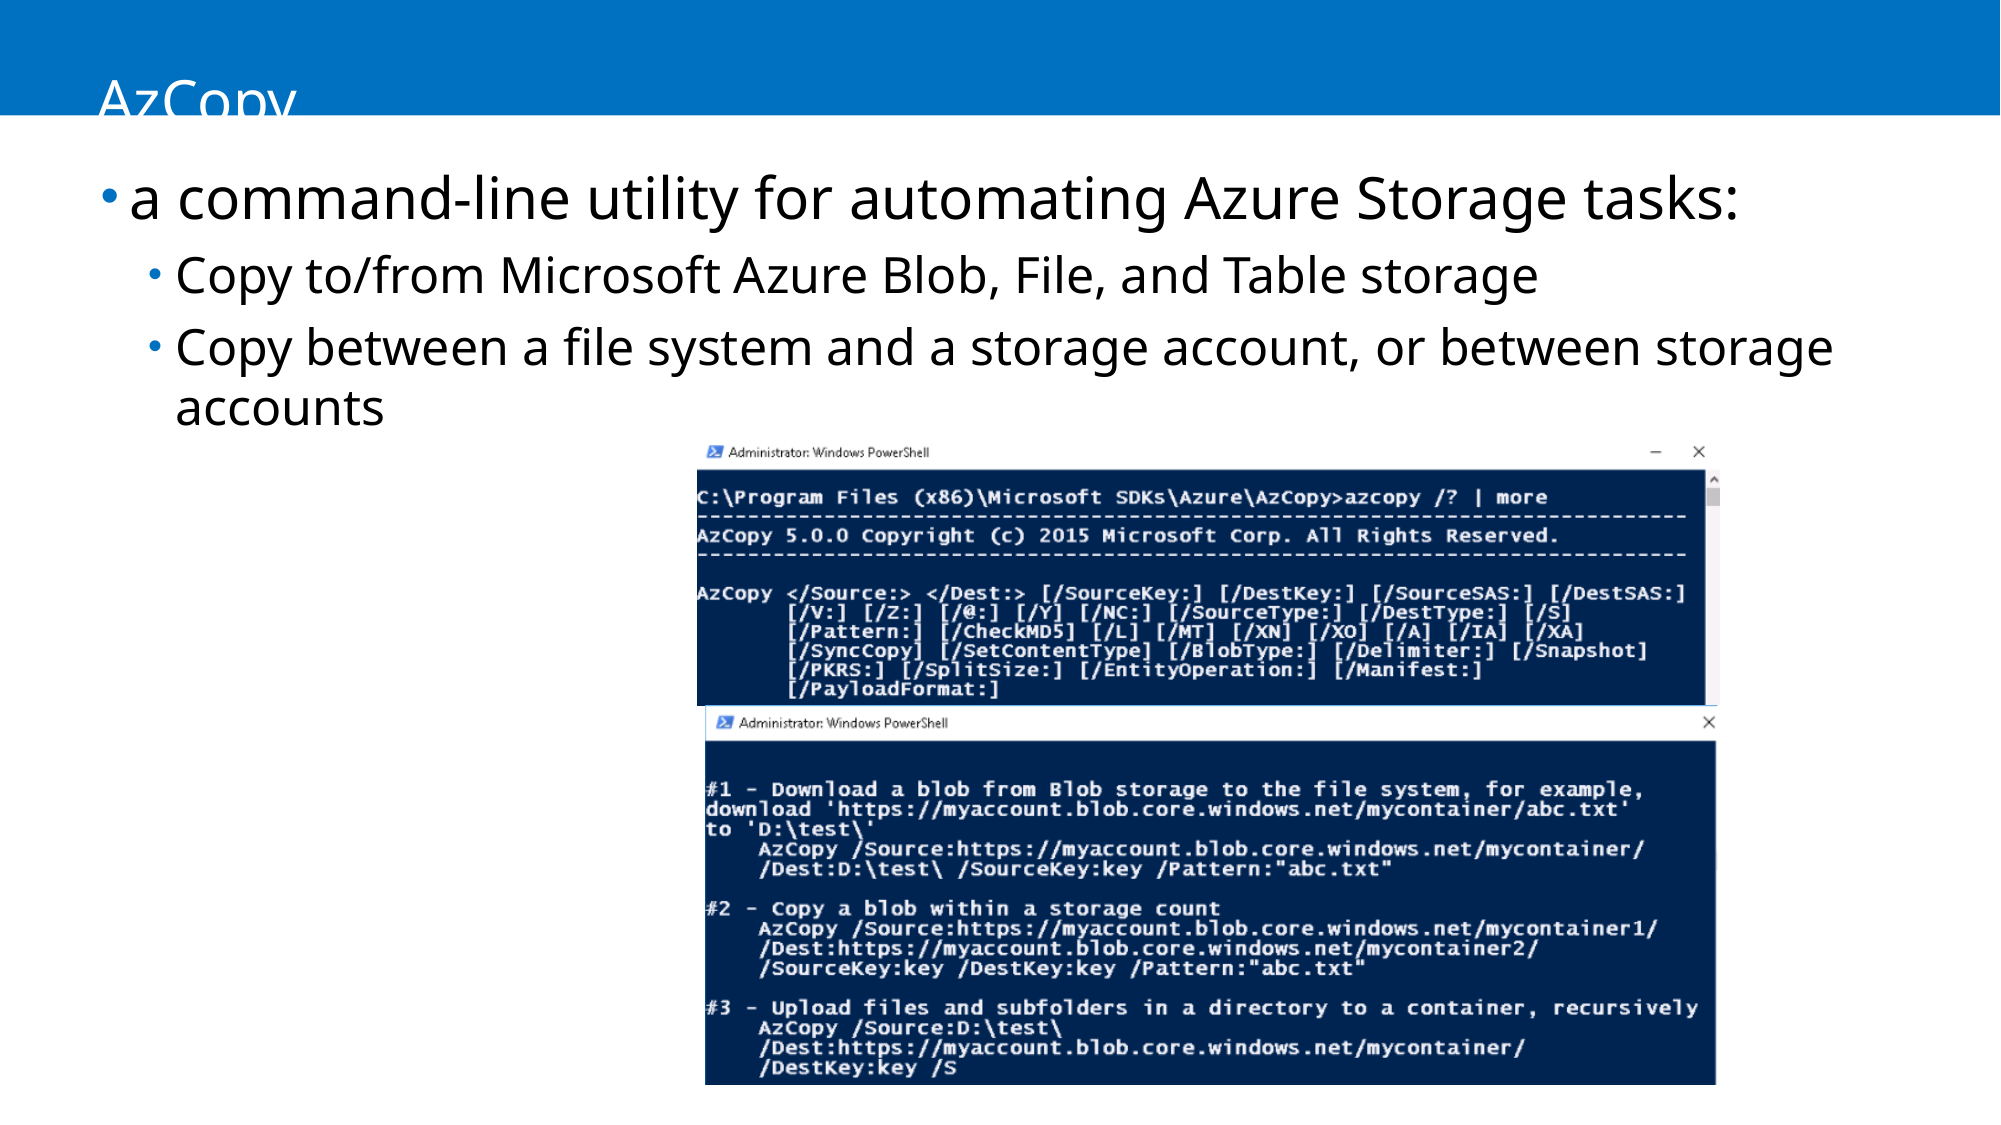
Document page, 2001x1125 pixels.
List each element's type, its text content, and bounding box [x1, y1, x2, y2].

picture [696, 437, 1721, 1086]
list a command-line utility for automating Azure Storage tasks: Copy to/from Microsoft Azure Blob, File, and Table storage Copy between a file system and a storage account, or between storage accounts [100, 160, 1909, 353]
title AzCopy [96, 75, 1904, 166]
